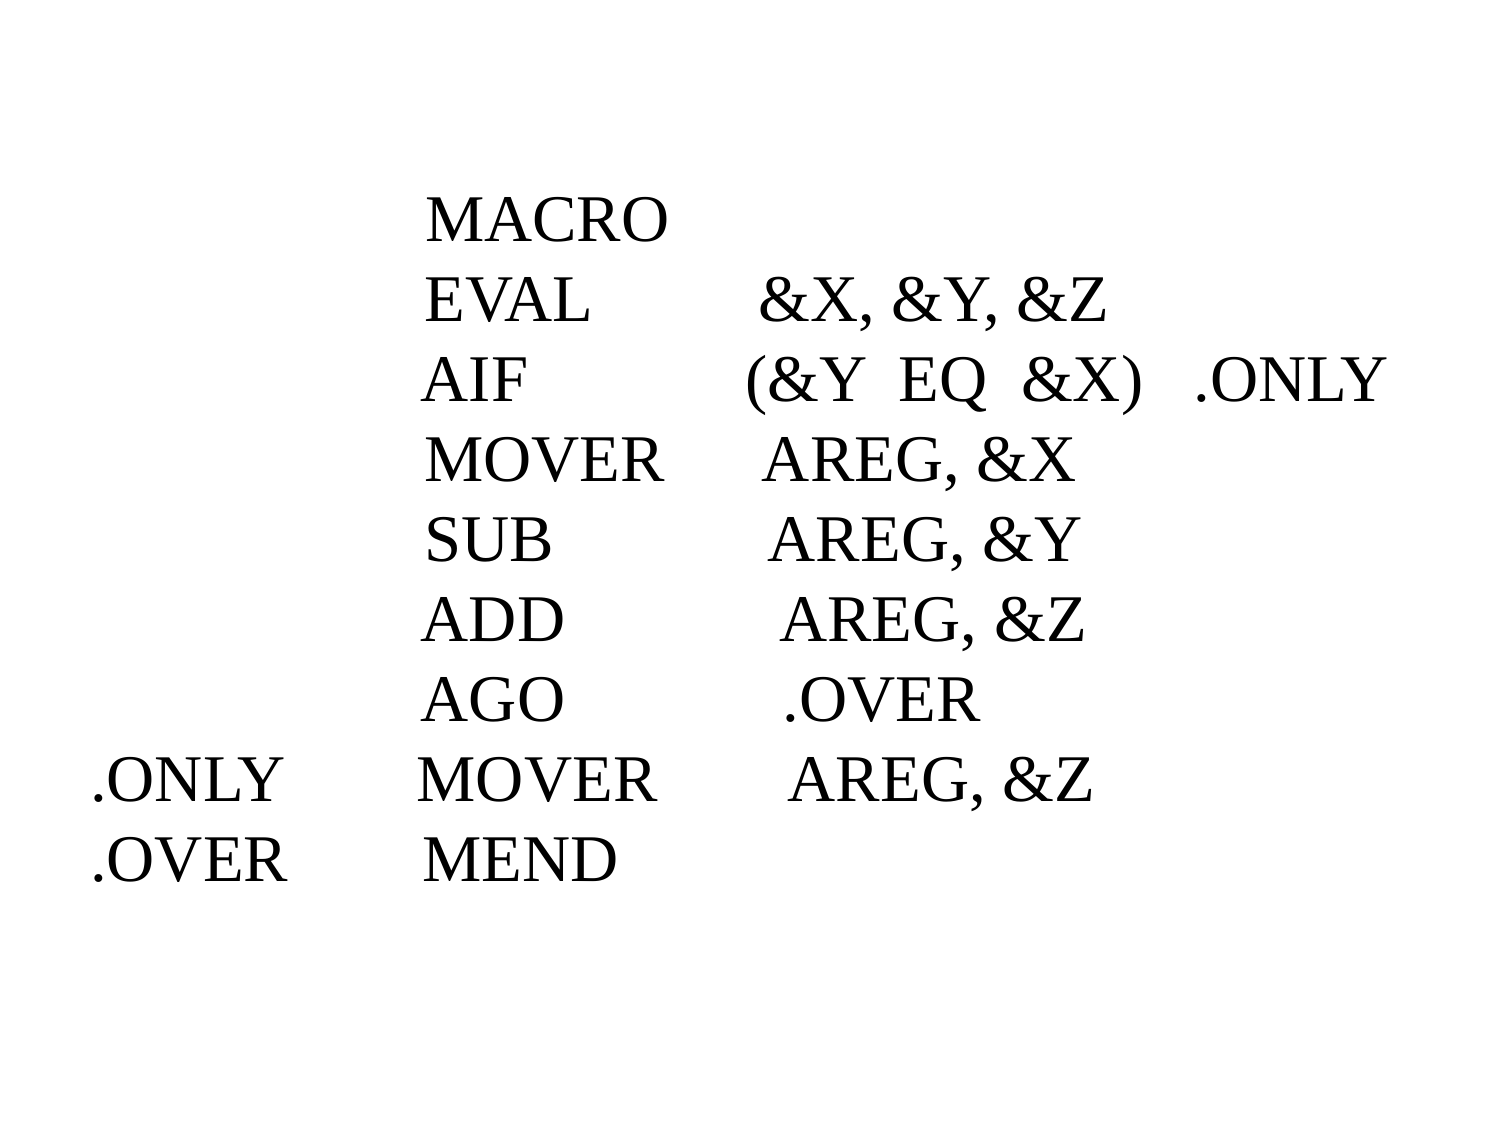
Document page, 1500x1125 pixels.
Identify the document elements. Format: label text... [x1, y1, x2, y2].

title MACRO EVAL &X, &Y, &Z AIF (&Y EQ &X) .ONLY MOVER AREG, &X SUB AREG, &Y ADD AREG, &Z AGO .OVER .ONLY MOVER AREG, &Z .OVER MEND [75, 45, 1425, 1025]
